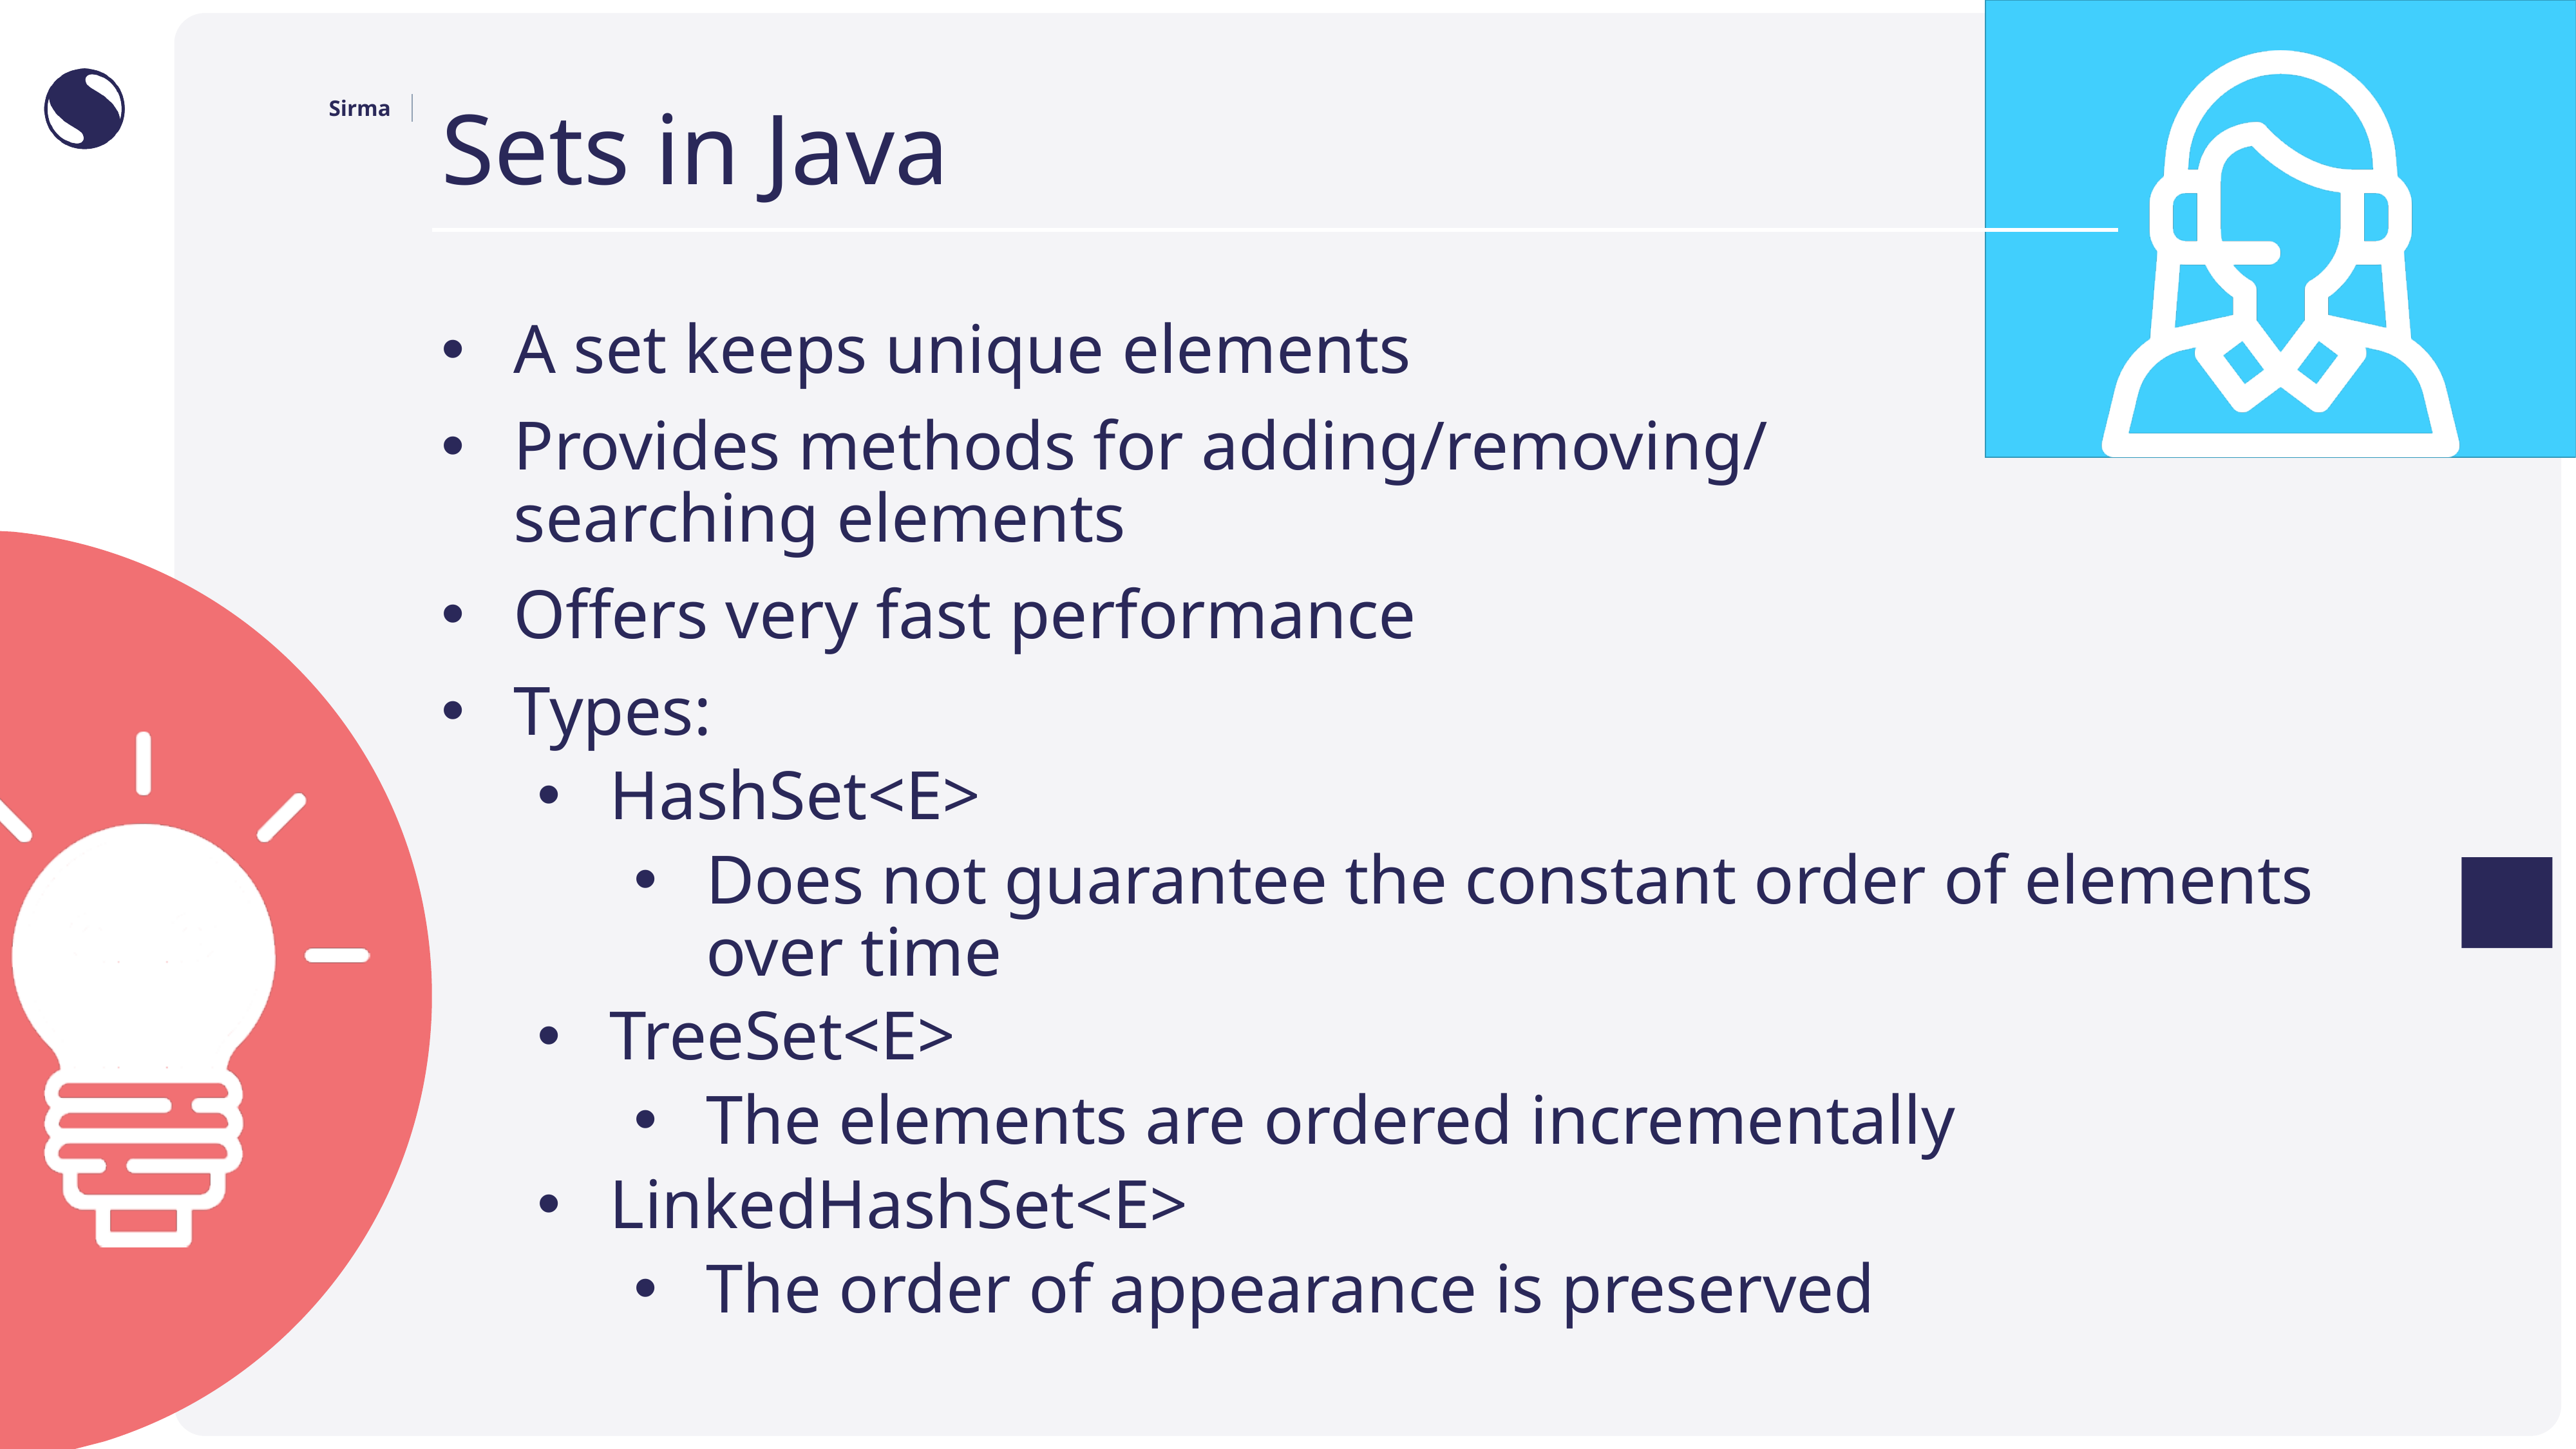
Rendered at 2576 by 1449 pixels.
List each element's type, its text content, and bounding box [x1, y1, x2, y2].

list A set keeps unique elements Provides methods for adding/removing/ searching elements Offers very fast performance Types: HashSet<E> Does not guarantee the constant order of elements over time TreeSet<E> The elements are ordered incrementally LinkedHashSet<E> The order of appearance is preserved [431, 311, 2448, 1342]
title Sets in Java [431, 77, 2118, 230]
picture [0, 732, 370, 1247]
picture [44, 68, 125, 149]
picture [2077, 50, 2485, 457]
